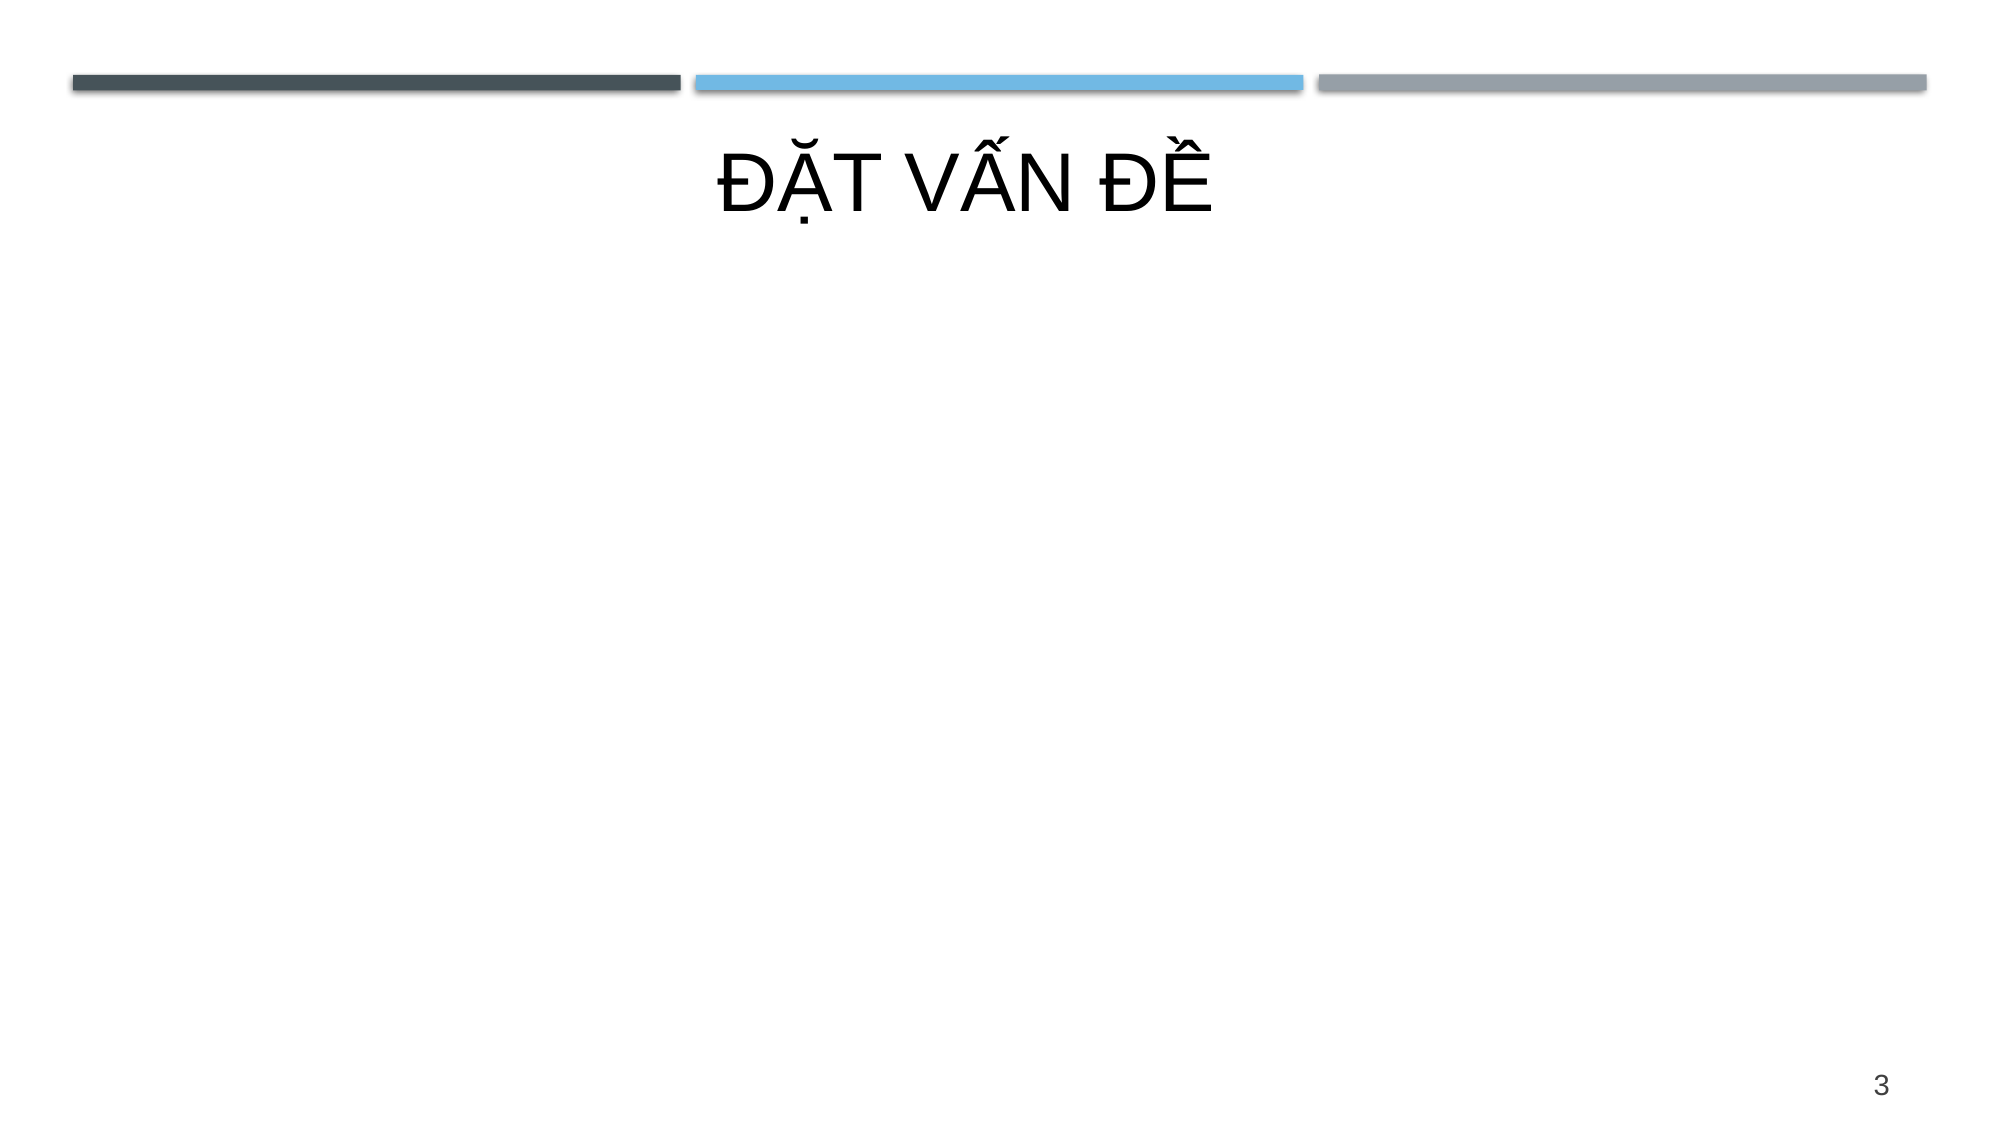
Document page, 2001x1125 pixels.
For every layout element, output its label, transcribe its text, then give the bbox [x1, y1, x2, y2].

text_box ĐẶT VẤN ĐỀ [574, 120, 1358, 236]
slide_number 3 [1732, 1053, 1905, 1114]
